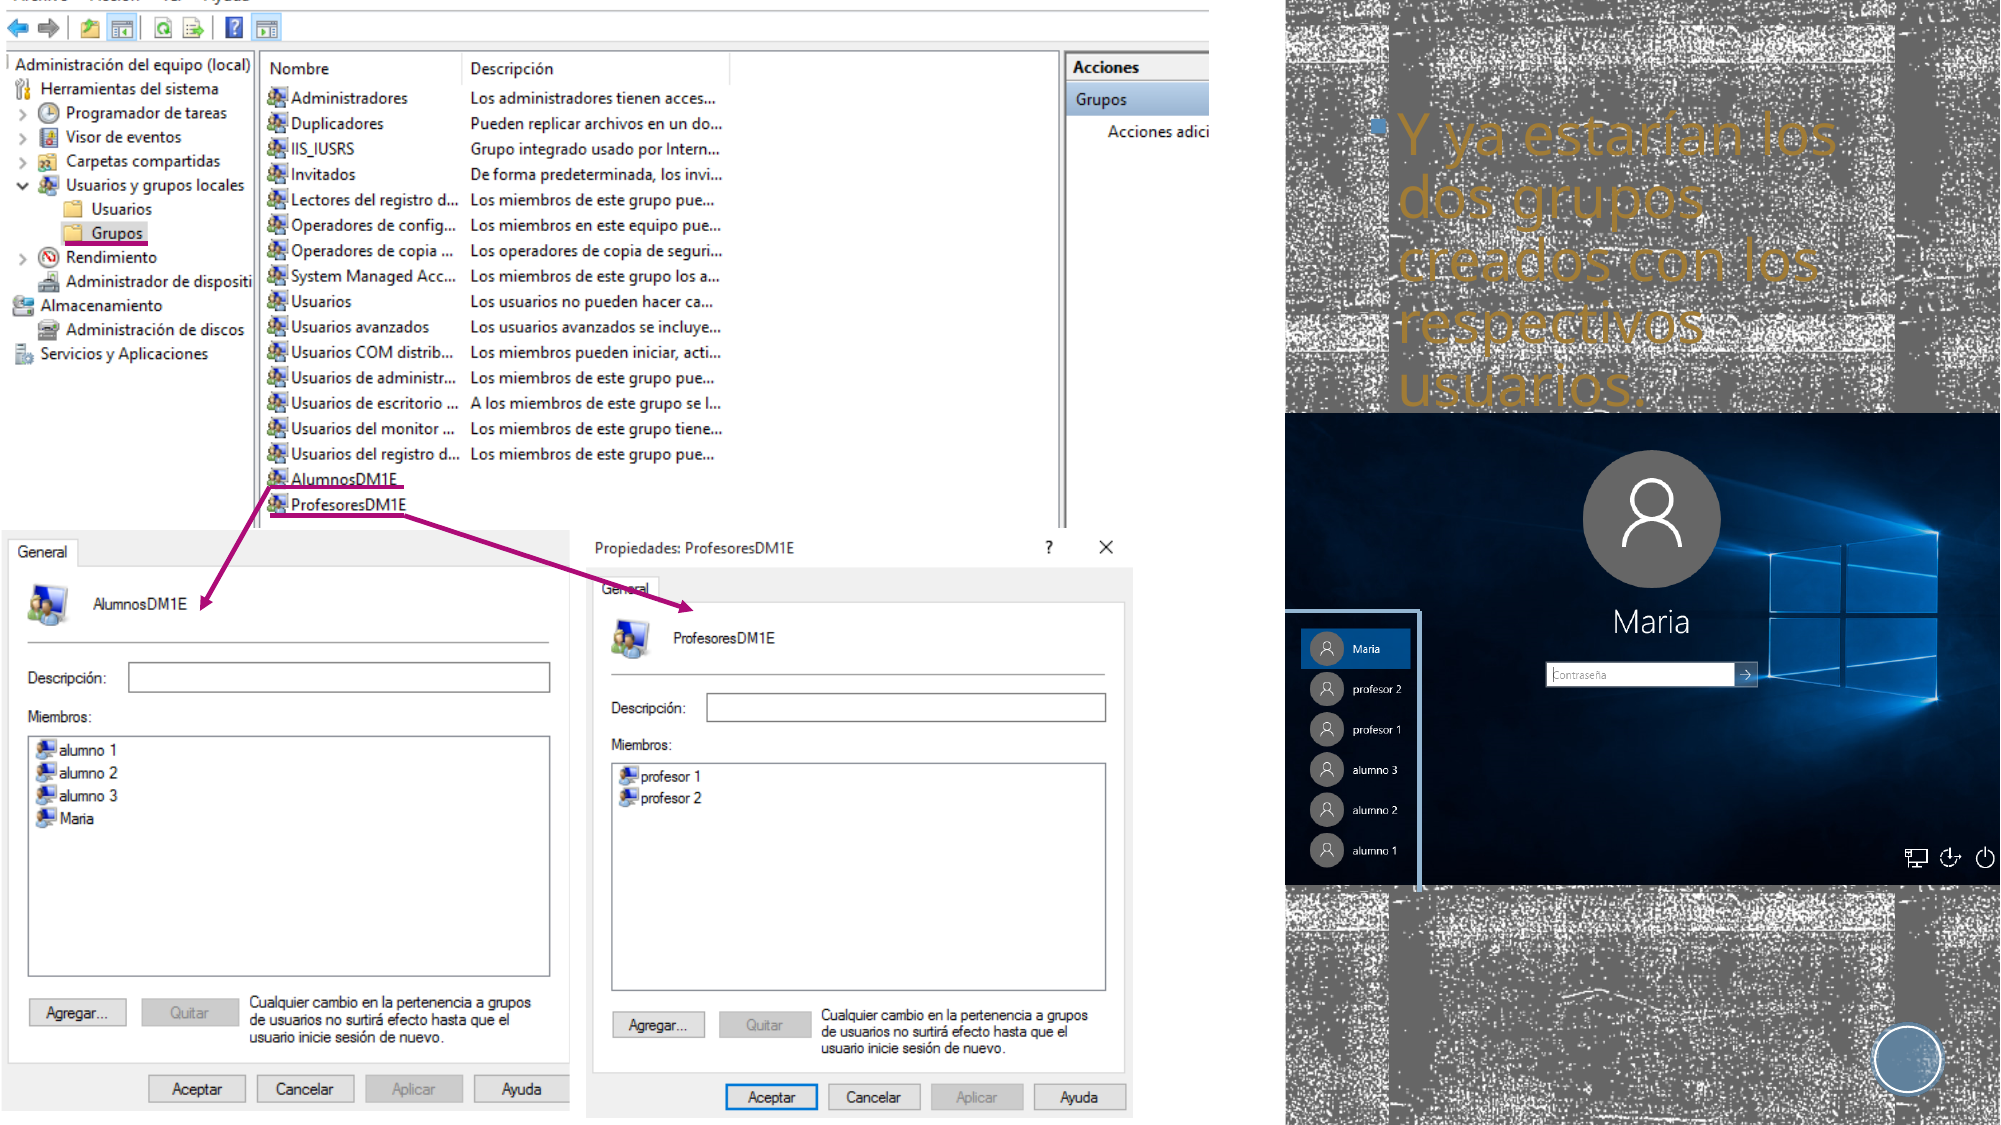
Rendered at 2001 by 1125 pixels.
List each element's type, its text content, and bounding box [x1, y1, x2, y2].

picture [1285, 413, 2000, 885]
picture [1, 0, 1208, 1114]
text_box [1284, 0, 2000, 415]
picture [586, 534, 1133, 1118]
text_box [203, 489, 268, 609]
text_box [407, 519, 691, 609]
text_box [1284, 885, 2000, 1125]
list Y ya estarían los dos grupos creados con los respectivos usuarios. [1352, 97, 1934, 413]
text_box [1872, 1024, 1944, 1096]
